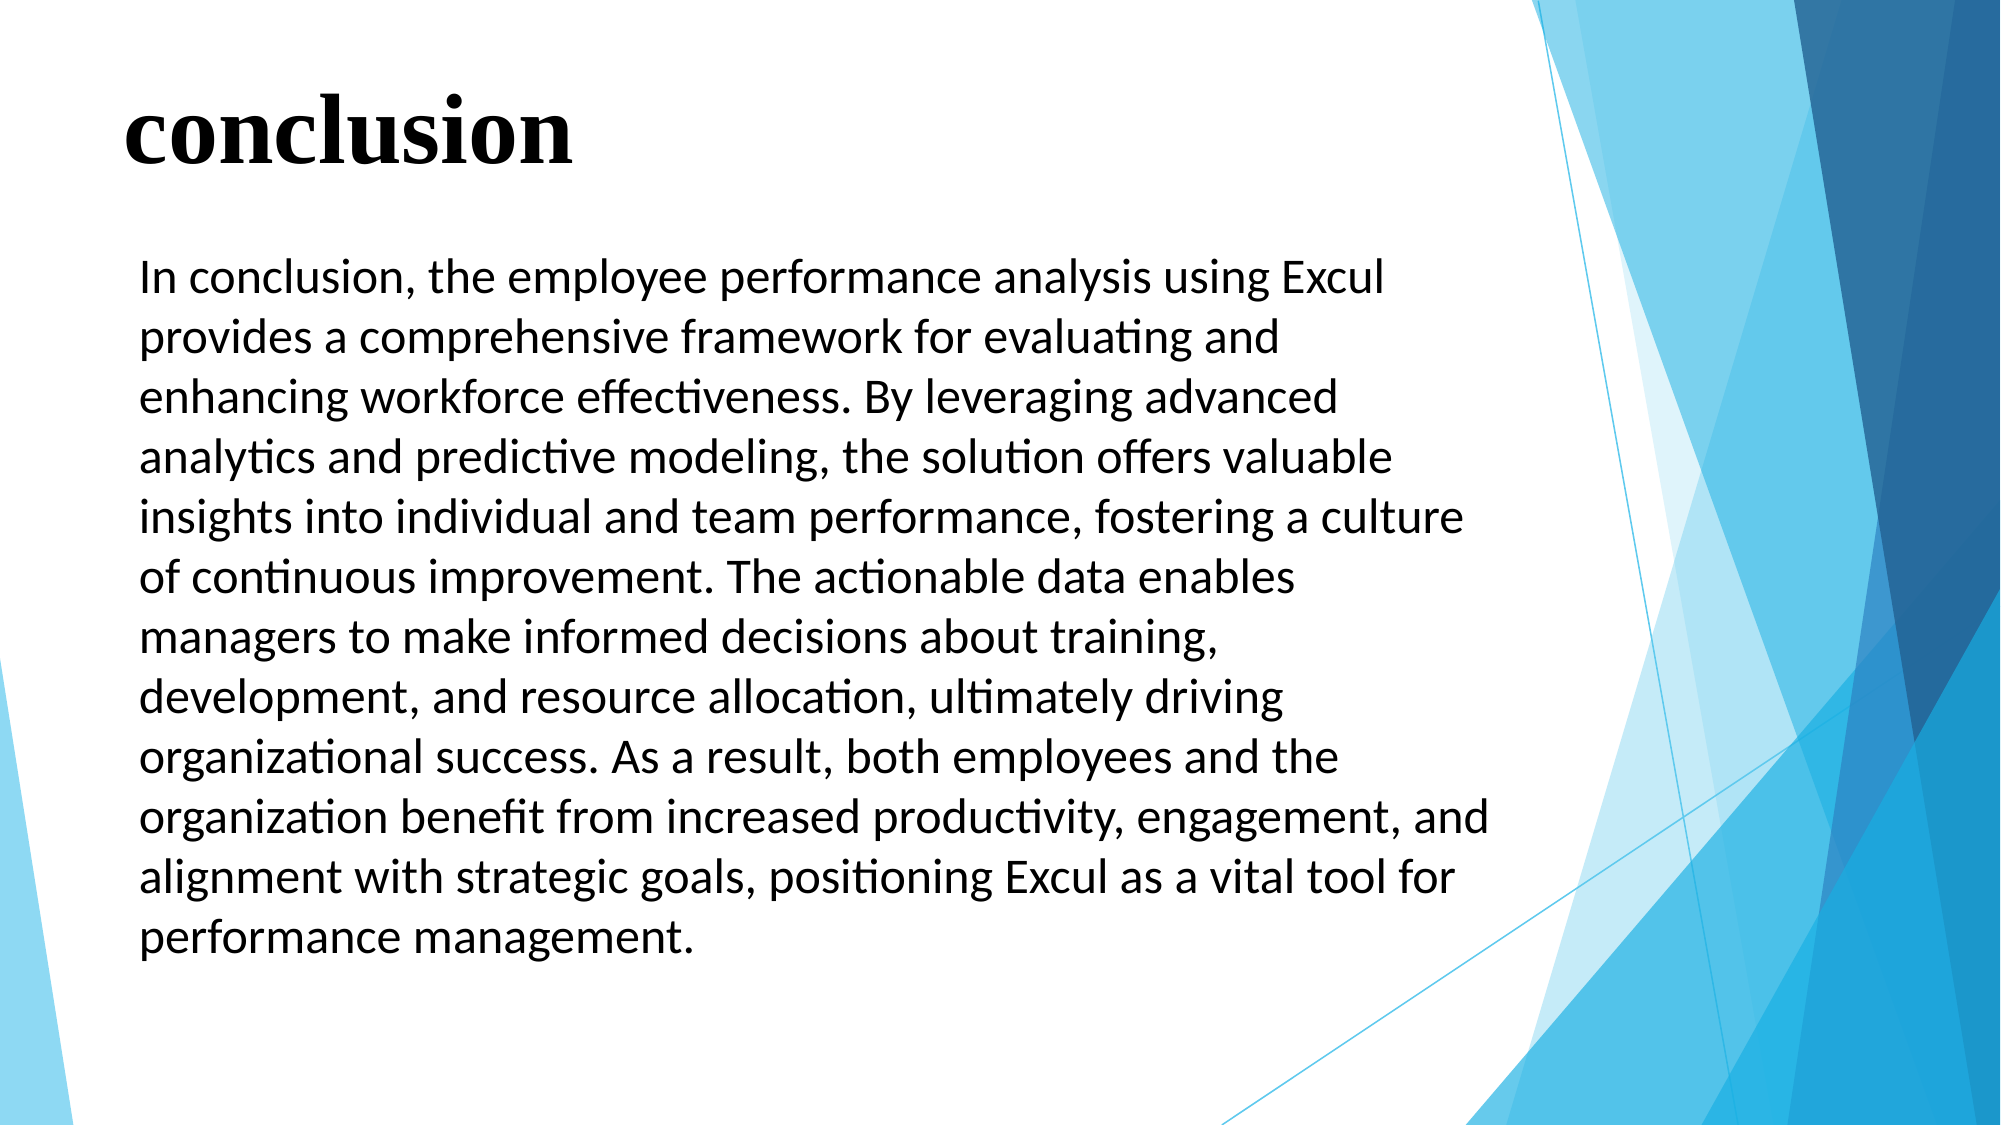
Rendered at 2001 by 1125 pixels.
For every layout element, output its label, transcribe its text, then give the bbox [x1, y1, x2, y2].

text_box In conclusion, the employee performance analysis using Excul provides a comprehensive framework for evaluating and enhancing workforce effectiveness. By leveraging advanced analytics and predictive modeling, the solution offers valuable insights into individual and team performance, fostering a culture of continuous improvement. The actionable data enables managers to make informed decisions about training, development, and resource allocation, ultimately driving organizational success. As a result, both employees and the organization benefit from increased productivity, engagement, and alignment with strategic goals, positioning Excul as a vital tool for performance management. [123, 235, 1513, 971]
title conclusion [123, 63, 1877, 182]
